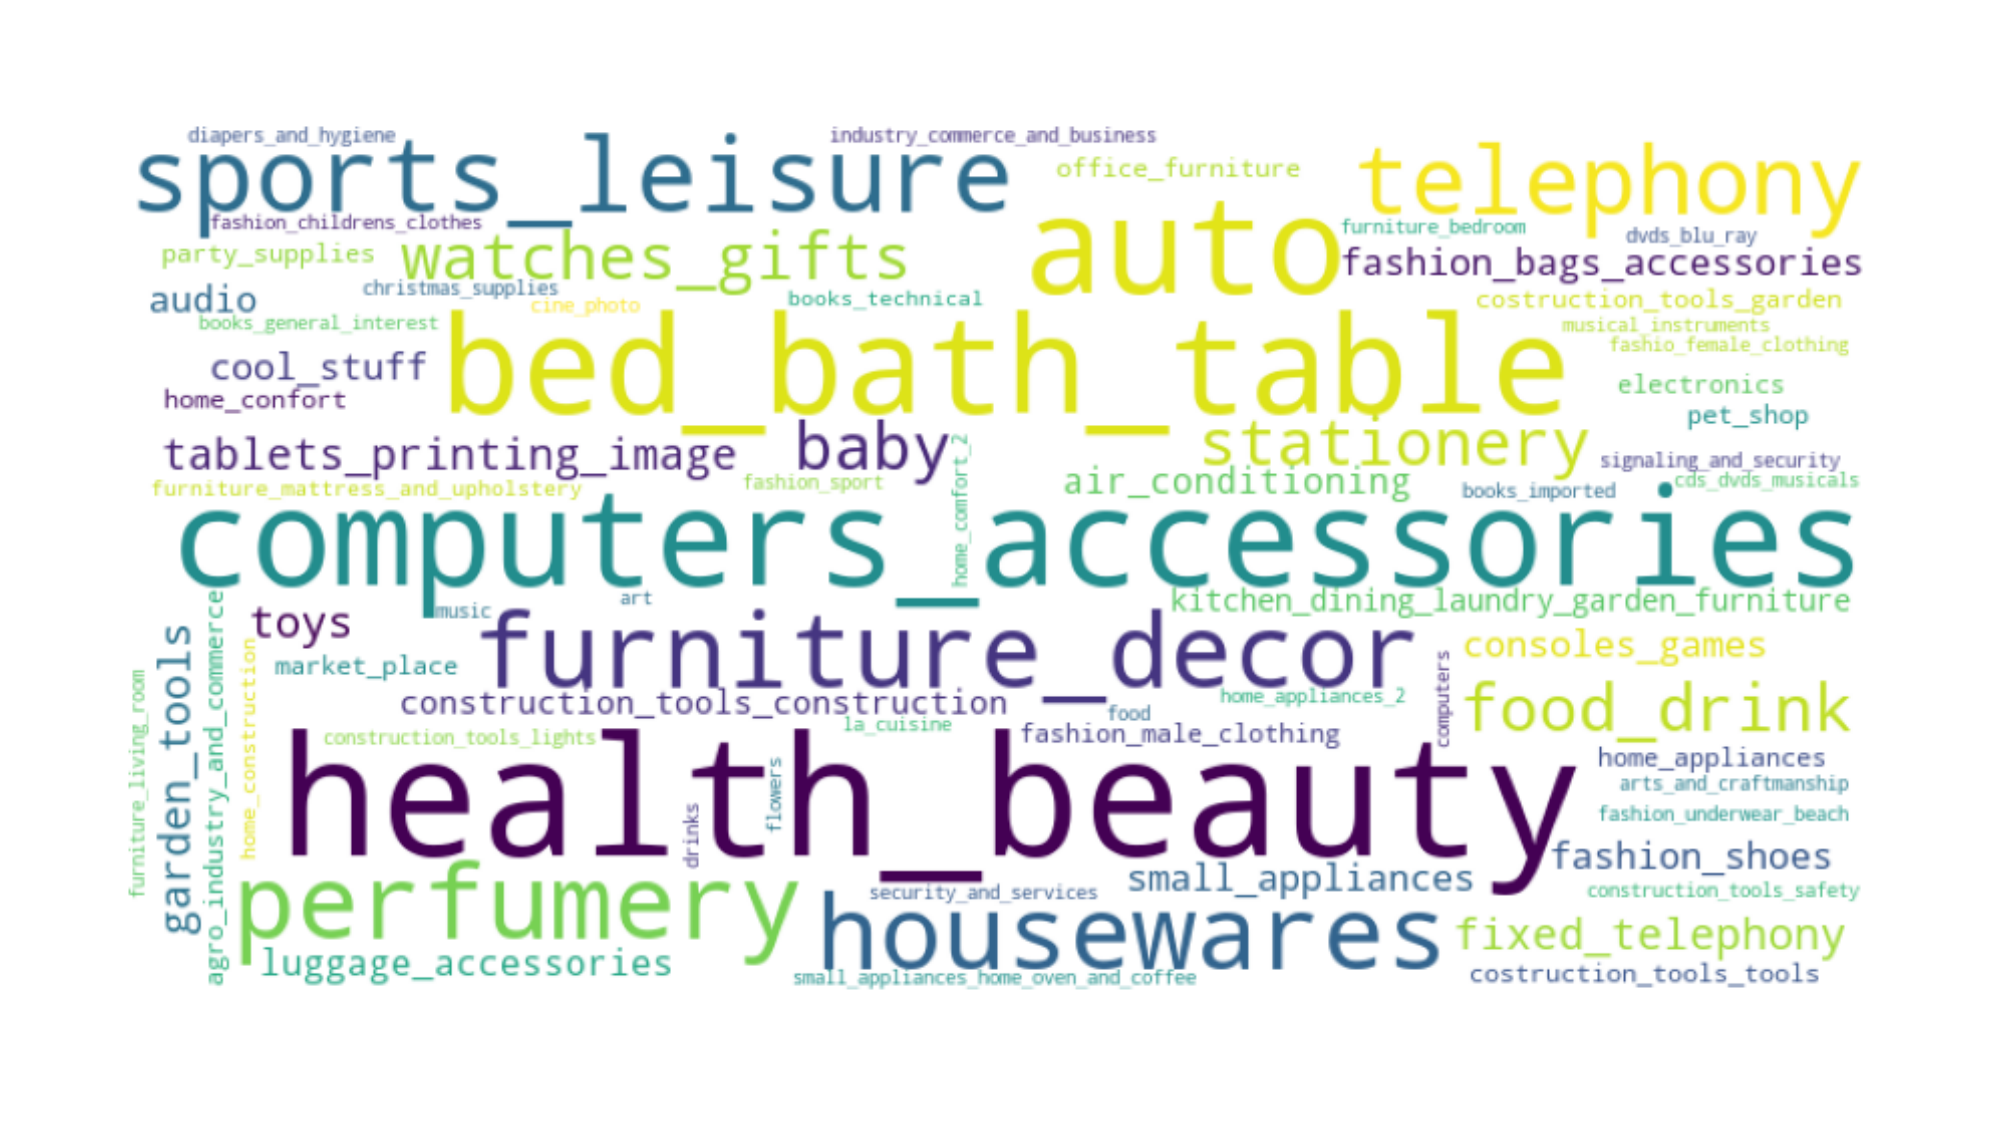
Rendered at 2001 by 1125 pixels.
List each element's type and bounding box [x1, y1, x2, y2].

picture [113, 111, 1887, 1013]
